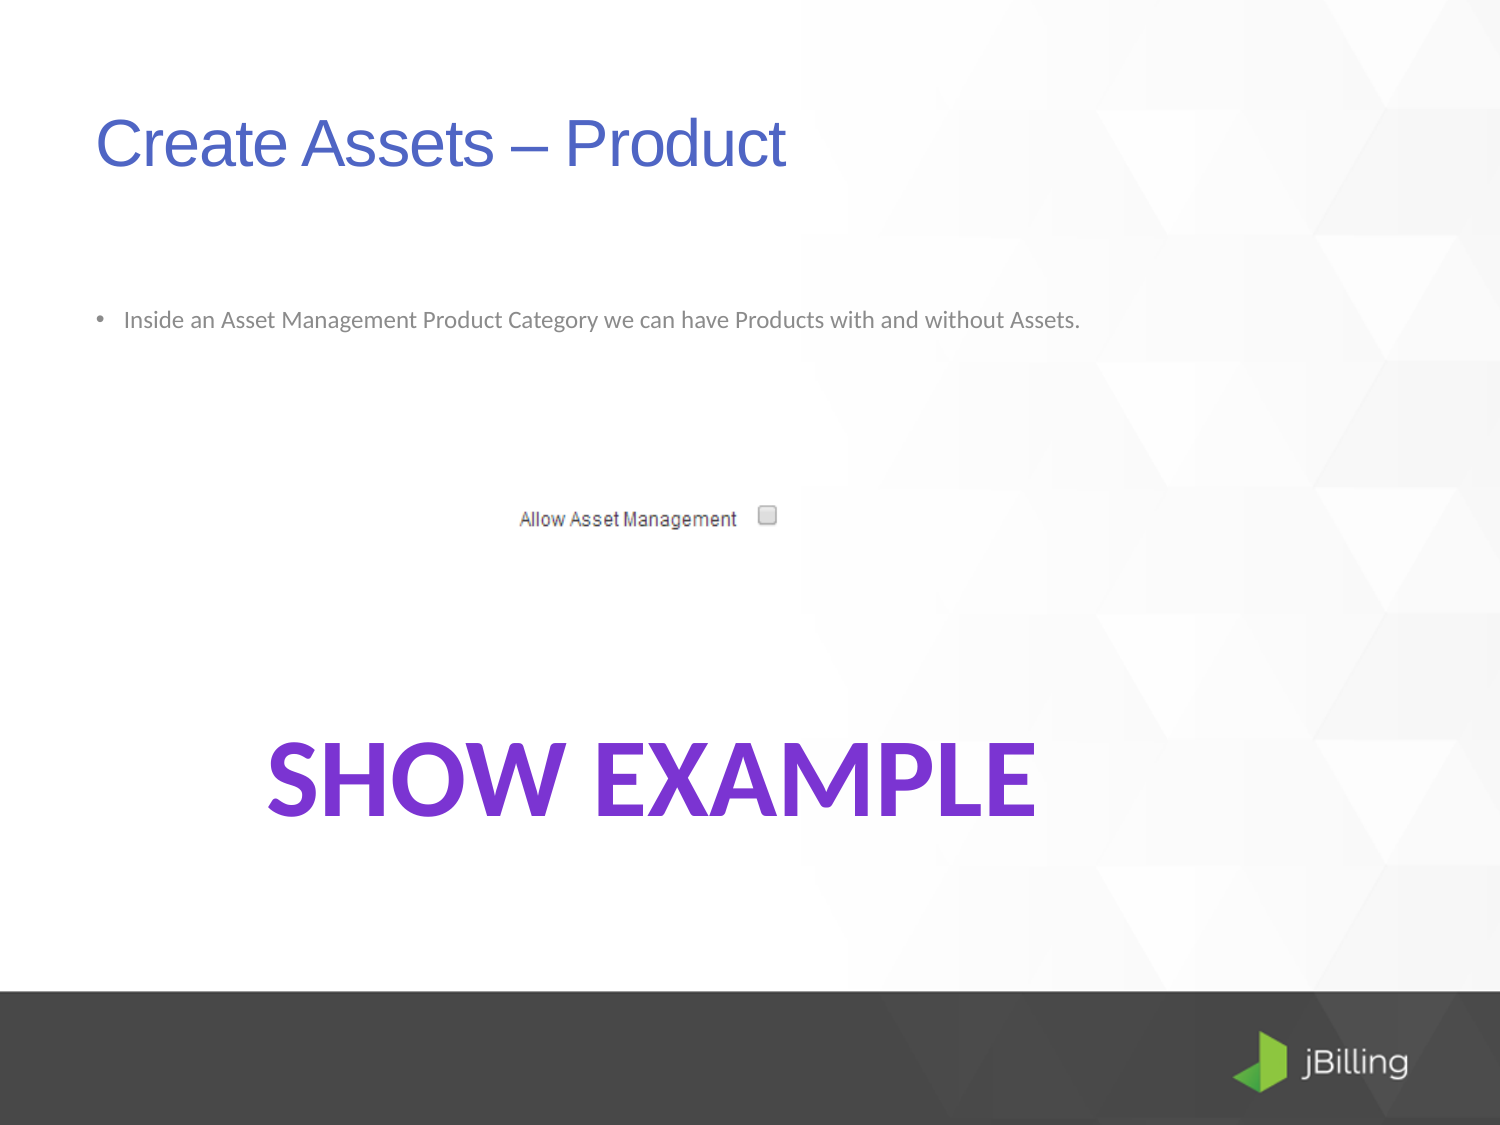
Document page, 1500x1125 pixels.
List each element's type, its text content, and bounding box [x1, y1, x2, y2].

title Create Assets – Product [80, 77, 1131, 202]
text_box Inside an Asset Management Product Category we can have Products with and without Assets. [80, 296, 1225, 546]
picture [0, 0, 1500, 1125]
text_box Show Example [251, 696, 1054, 847]
